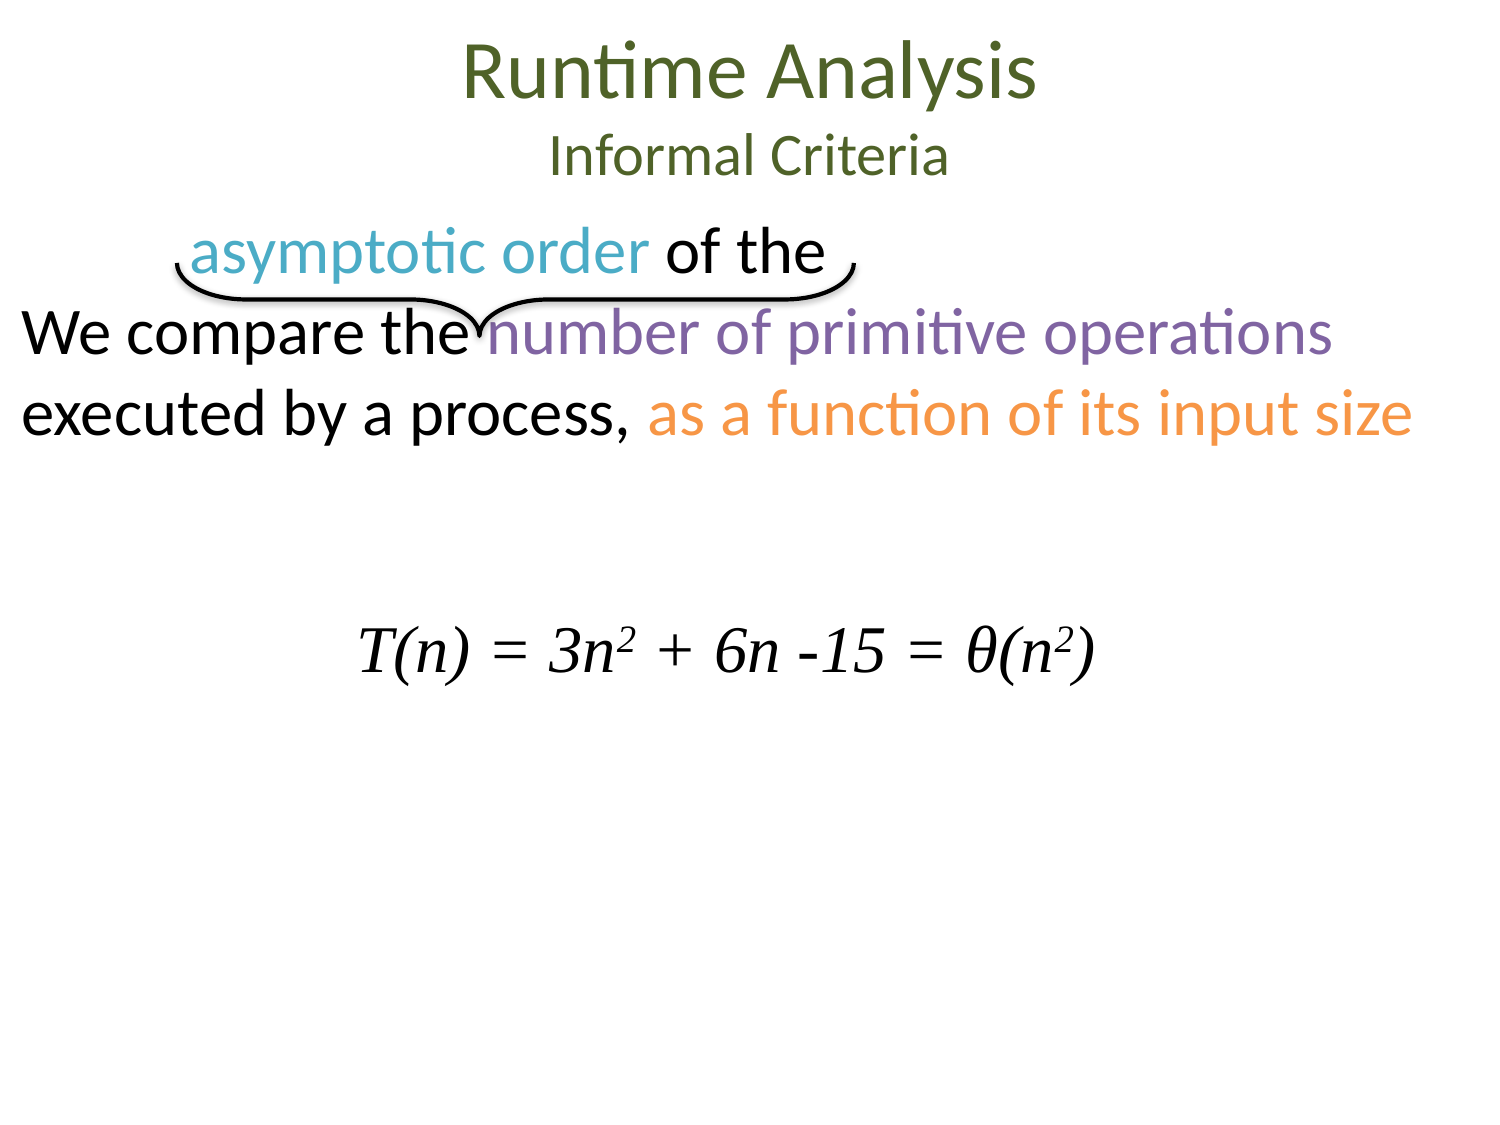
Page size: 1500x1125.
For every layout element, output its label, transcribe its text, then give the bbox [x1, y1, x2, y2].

text_box We compare the number of primitive operations executed by a process, as a function of its input size [6, 280, 1483, 545]
text_box Runtime Analysis Informal Criteria [74, 7, 1425, 196]
text_box asymptotic order of the [174, 199, 857, 294]
text_box T(n) = 3n2 + 6n -15 = θ(n2) [341, 598, 1121, 694]
text_box [203, 294, 828, 339]
